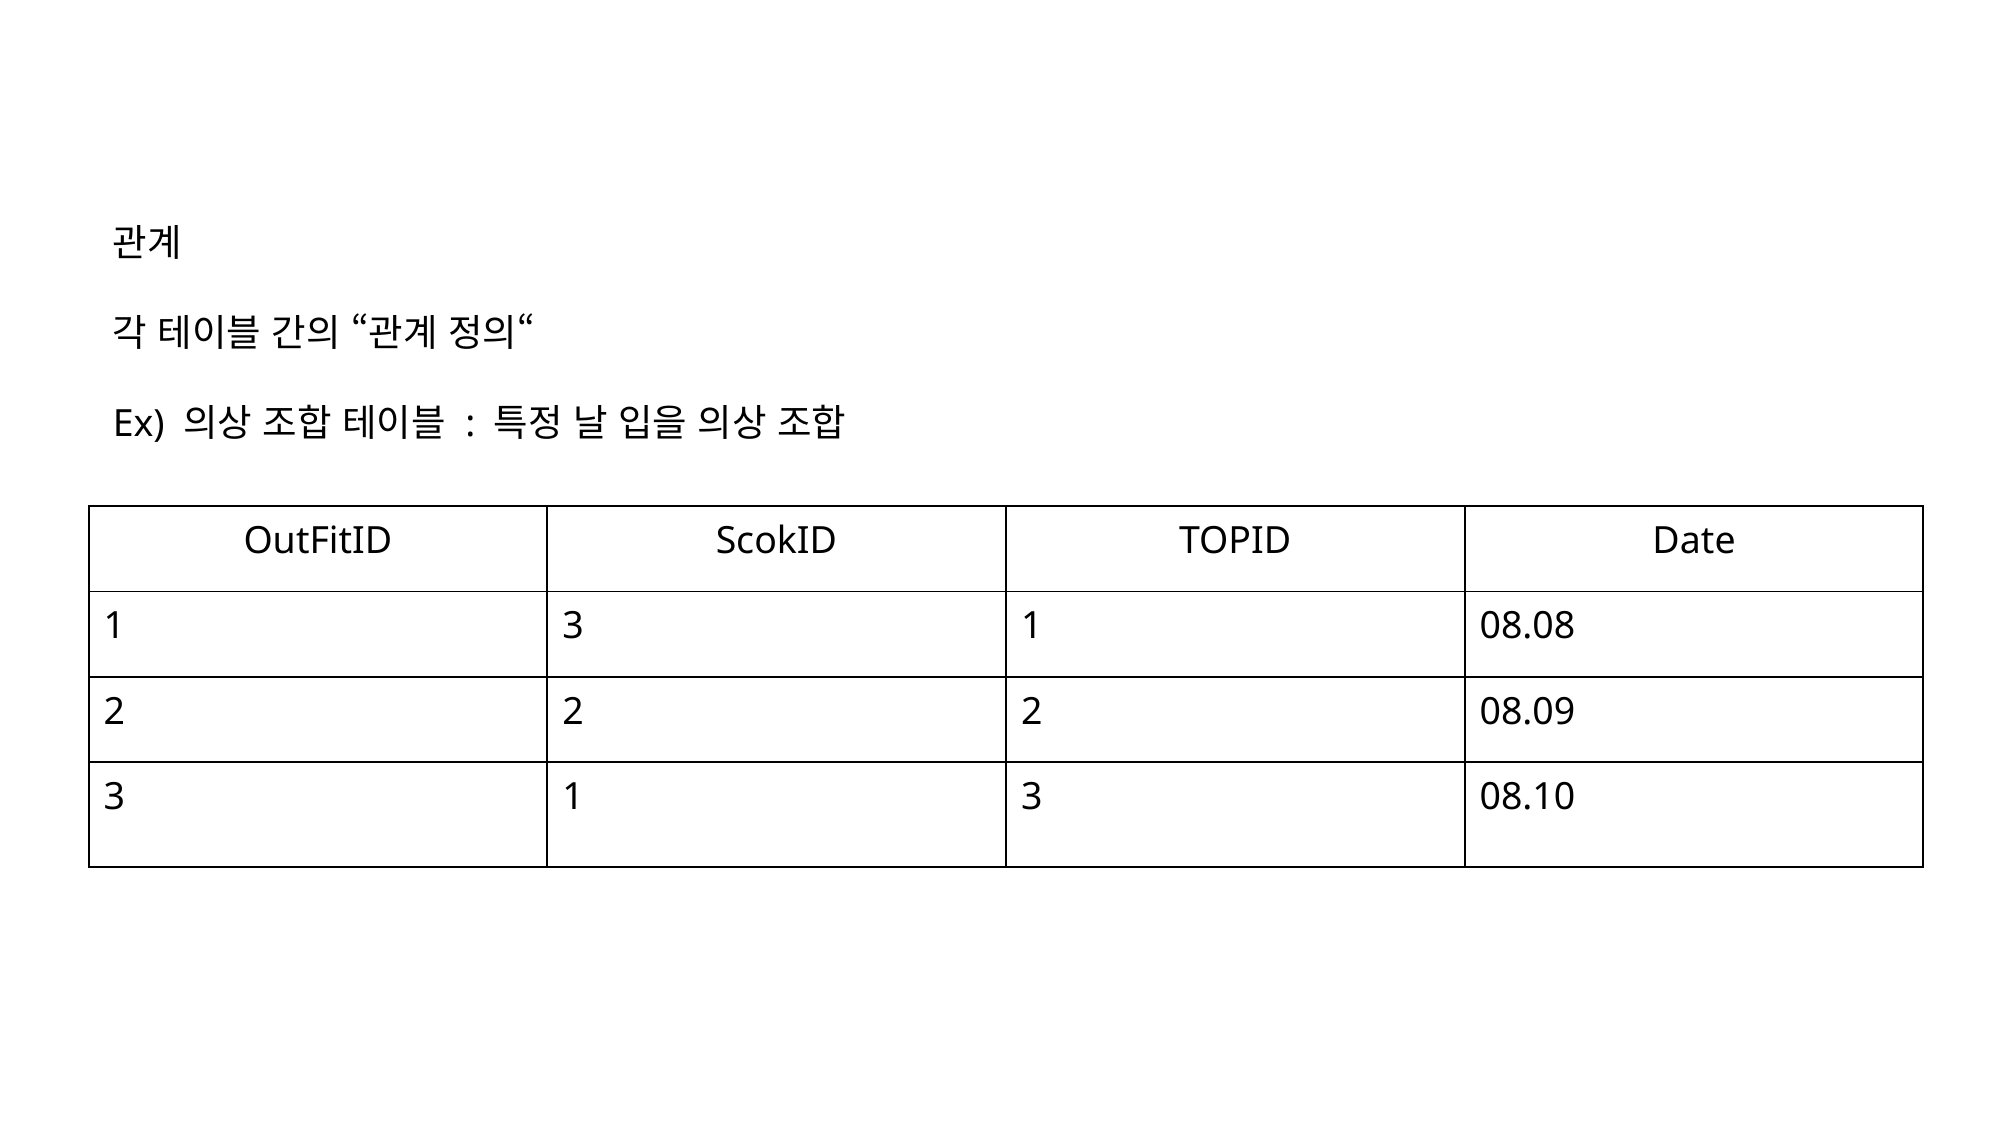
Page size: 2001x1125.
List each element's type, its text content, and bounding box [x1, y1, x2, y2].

table_cell 08.09 [1466, 678, 1922, 761]
table_cell 08.10 [1466, 763, 1922, 866]
table_cell 2 [1007, 678, 1464, 761]
table_cell 2 [548, 678, 1005, 761]
table_header Date [1466, 507, 1922, 591]
table_cell 1 [90, 592, 546, 676]
table_cell 3 [548, 592, 1005, 676]
table_header TOPID [1007, 507, 1464, 591]
table_cell 2 [90, 678, 546, 761]
table_cell 08.08 [1466, 592, 1922, 676]
table_header ScokID [548, 507, 1005, 591]
table_header OutFitID [90, 507, 546, 591]
table_cell 1 [548, 763, 1005, 866]
text_box 관계 각 테이블 간의 “관계 정의“ Ex) 의상 조합 테이블 : 특정 날 입을 의상 조합 [98, 211, 1314, 452]
table_cell 1 [1007, 592, 1464, 676]
table_cell 3 [1007, 763, 1464, 866]
table_cell 3 [90, 763, 546, 866]
